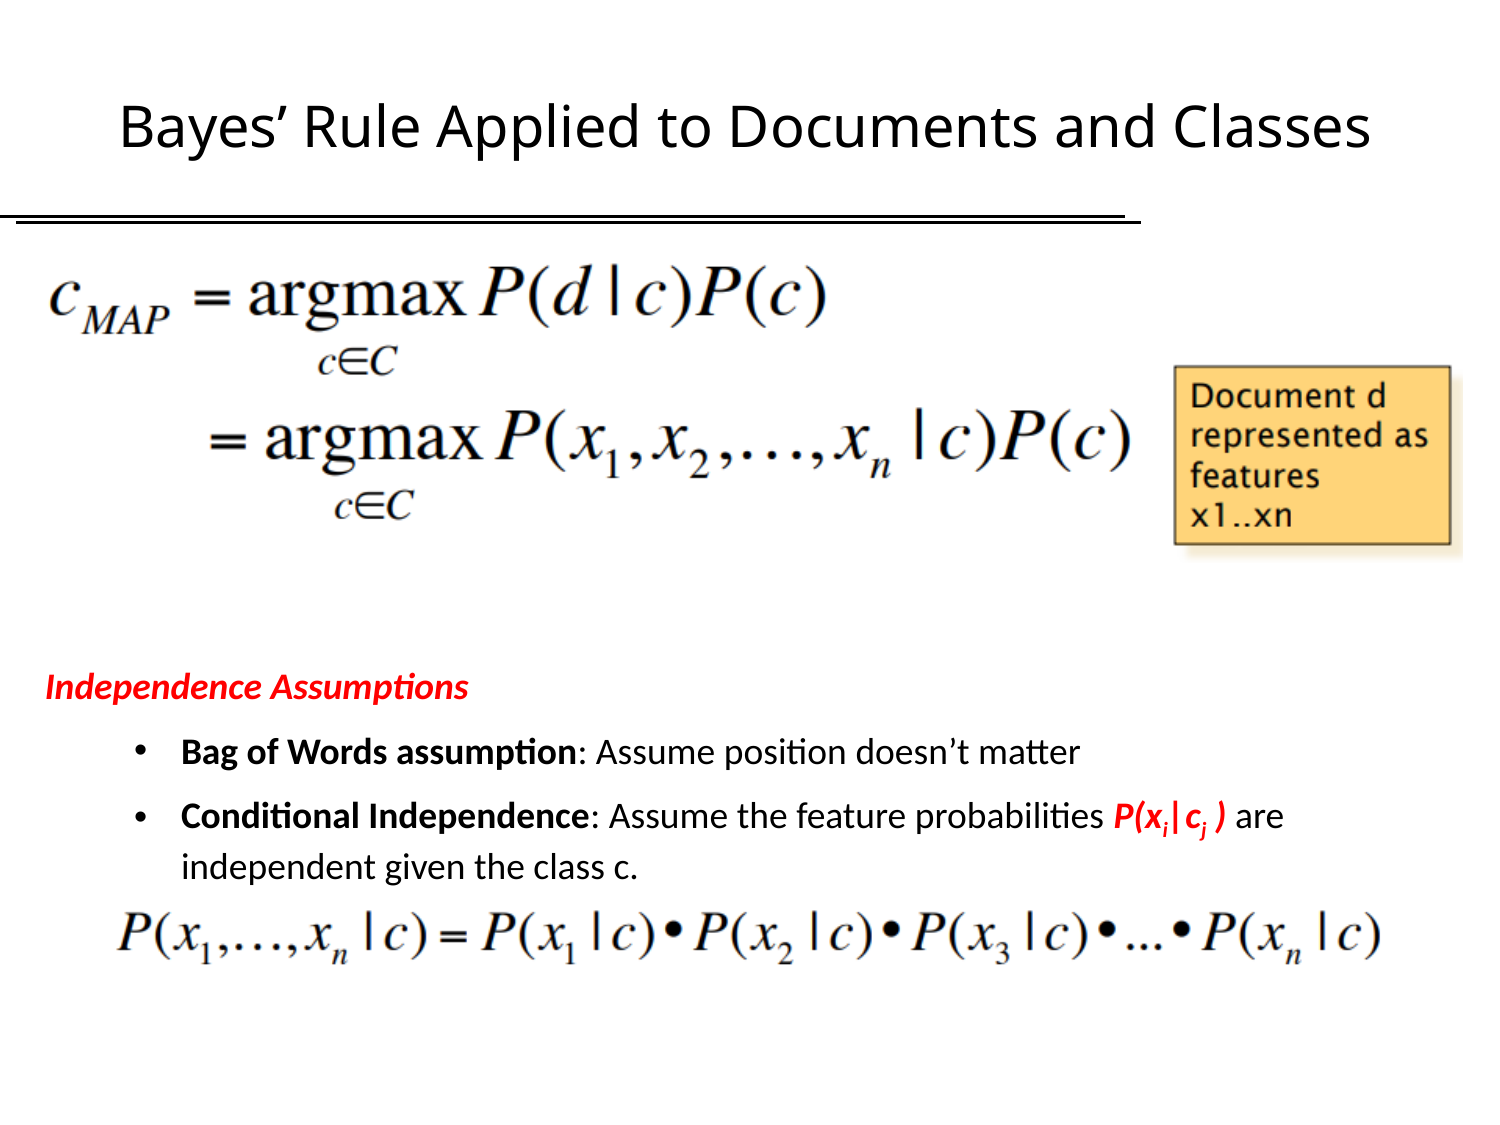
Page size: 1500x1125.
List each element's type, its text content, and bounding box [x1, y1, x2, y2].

picture [109, 895, 1391, 975]
text_box Bag of Words assumption: Assume position doesn’t matter [119, 719, 1469, 779]
text_box Independence Assumptions [29, 654, 493, 715]
picture [21, 241, 1463, 563]
title Bayes’ Rule Applied to Documents and Classes [103, 59, 1397, 199]
text_box Conditional Independence: Assume the feature probabilities P(xi|cj ) are independent given the class c. [119, 783, 1469, 895]
